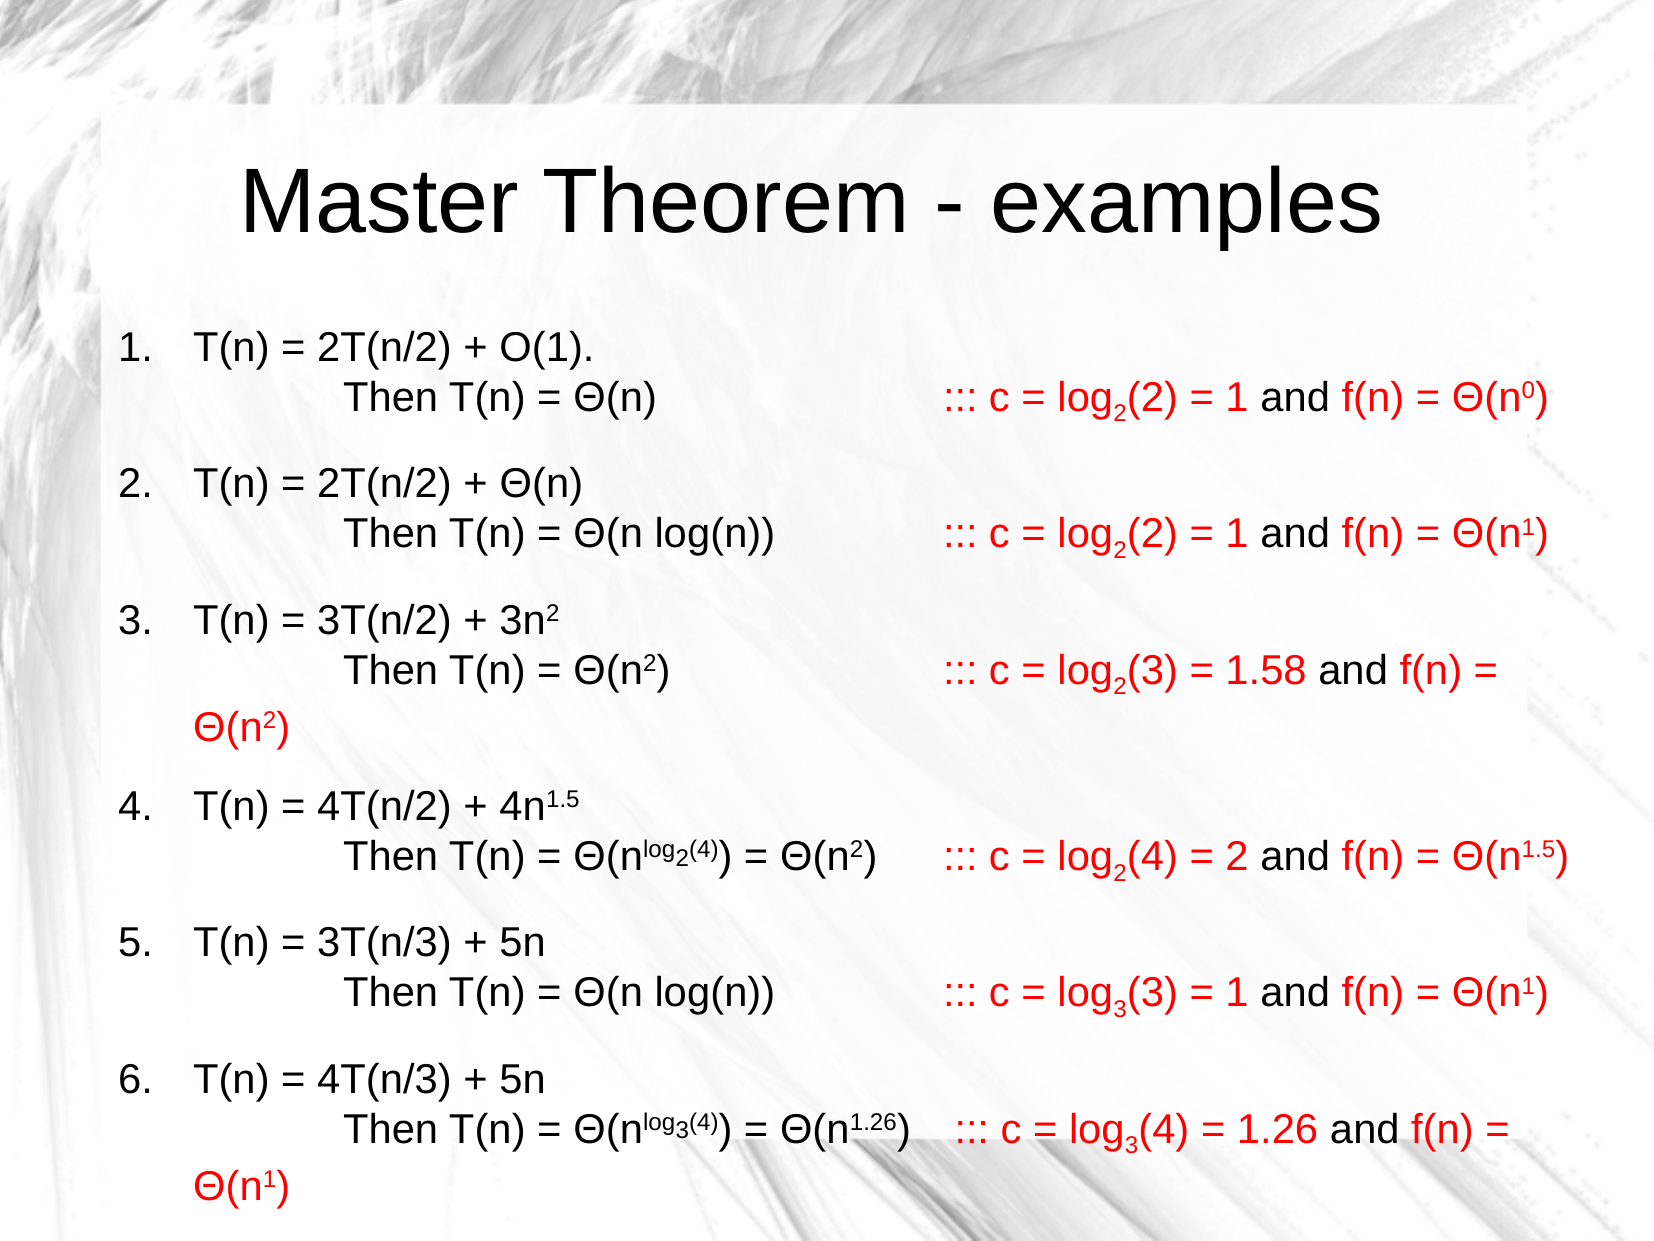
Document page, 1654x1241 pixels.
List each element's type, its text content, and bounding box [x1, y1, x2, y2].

list T(n) = 2T(n/2) + O(1). Then T(n) = Θ(n) ::: c = log2(2) = 1 and f(n) = Θ(n0) T(n) = 2T(n/2) + Θ(n) Then T(n) = Θ(n log(n)) ::: c = log2(2) = 1 and f(n) = Θ(n1) T(n) = 3T(n/2) + 3n2 Then T(n) = Θ(n2) ::: c = log2(3) = 1.58 and f(n) = Θ(n2) T(n) = 4T(n/2) + 4n1.5 Then T(n) = Θ(nlog2(4)) = Θ(n2) ::: c = log2(4) = 2 and f(n) = Θ(n1.5) T(n) = 3T(n/3) + 5n Then T(n) = Θ(n log(n)) ::: c = log3(3) = 1 and f(n) = Θ(n1) T(n) = 4T(n/3) + 5n Then T(n) = Θ(nlog3(4)) = Θ(n1.26) ::: c = log3(4) = 1.26 and f(n) = Θ(n1) [118, 319, 1571, 1102]
title Master Theorem - examples [118, 112, 1506, 281]
picture [0, 0, 1654, 1241]
